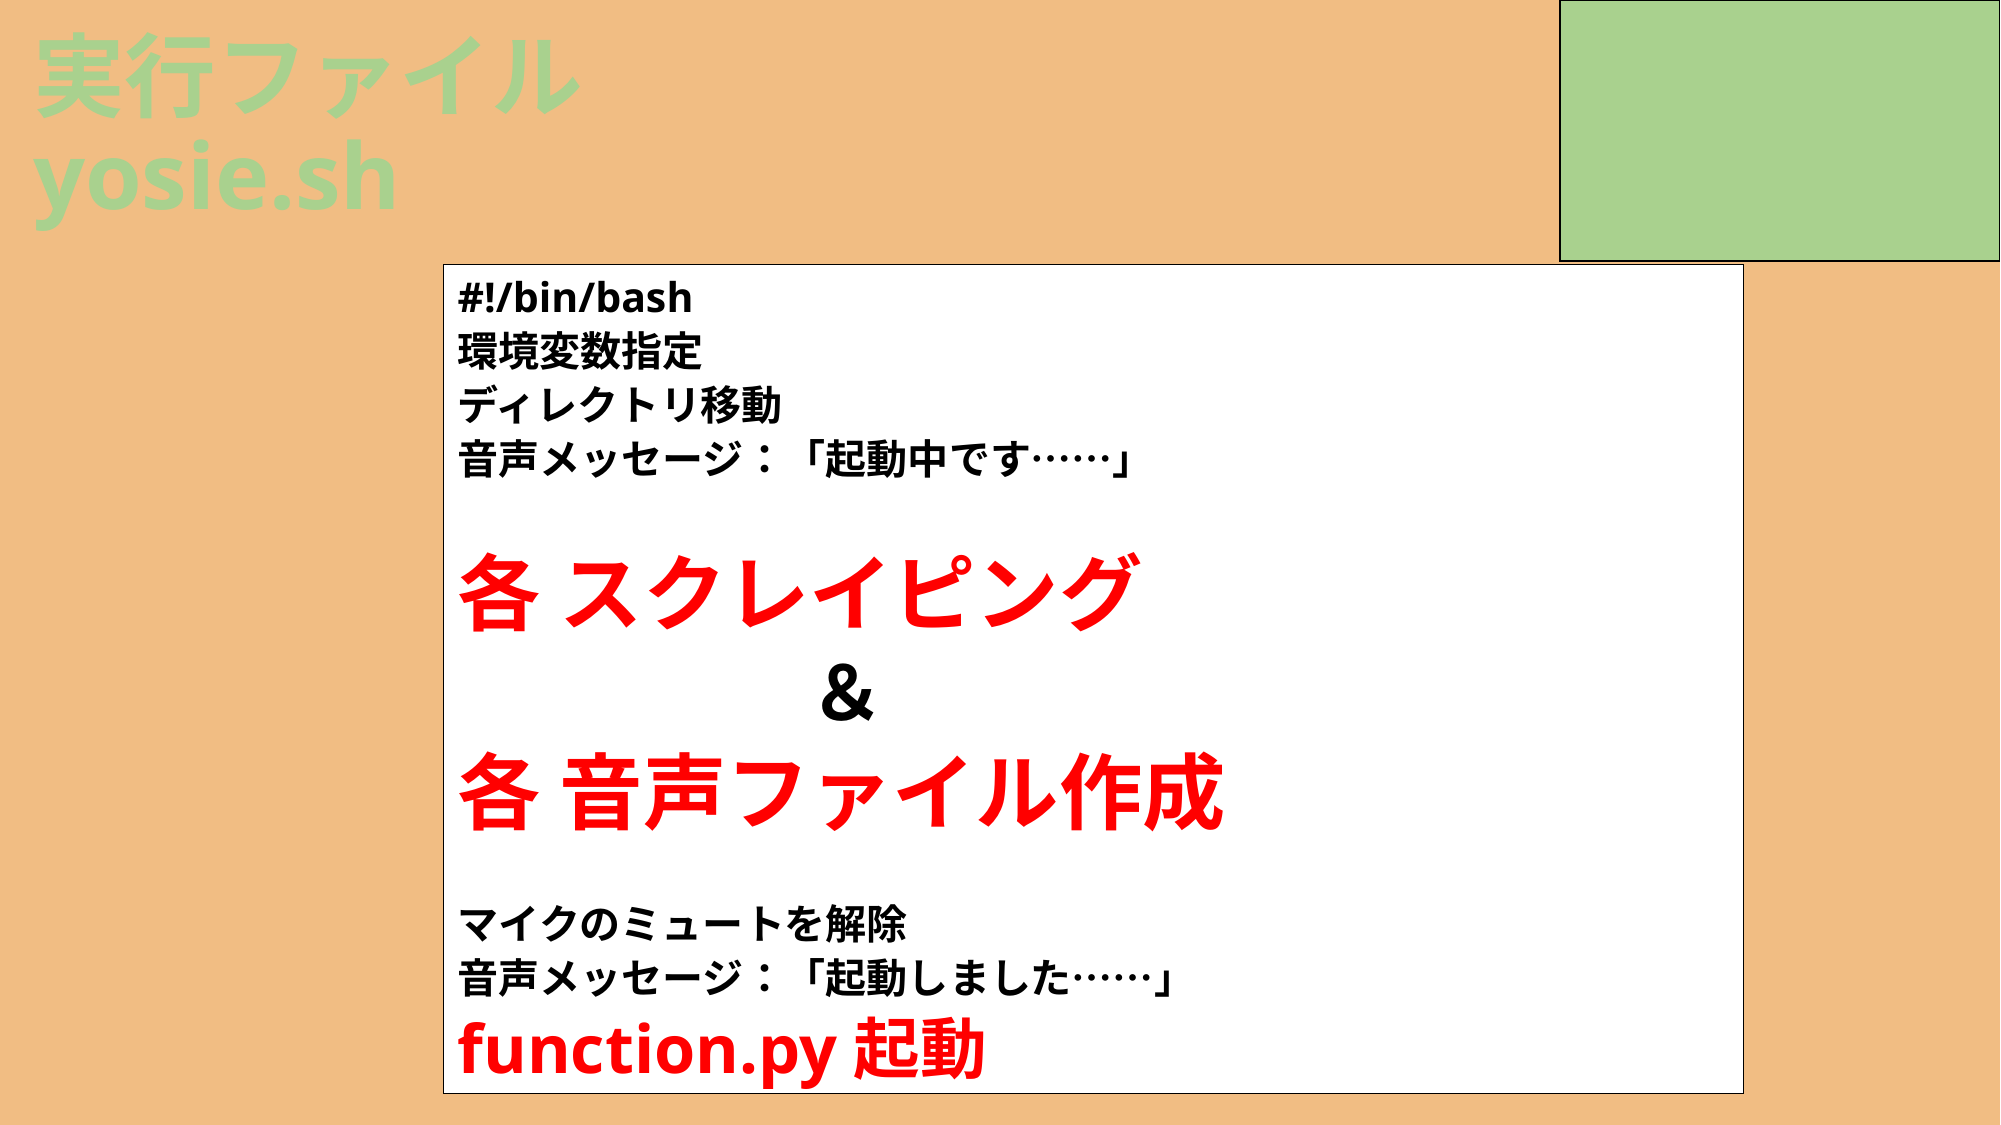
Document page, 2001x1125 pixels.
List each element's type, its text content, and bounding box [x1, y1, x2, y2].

title 実行ファイル yosie.sh [18, 21, 1744, 240]
text_box #!/bin/bash 環境変数指定 ディレクトリ移動 音声メッセージ：「起動中です……」 各 スクレイピング ＆ 各 音声ファイル作成 マイクのミュートを解除 音声メッセージ：「起動しました……」 function.py起動 [443, 264, 1744, 1094]
text_box [1559, 0, 2000, 262]
